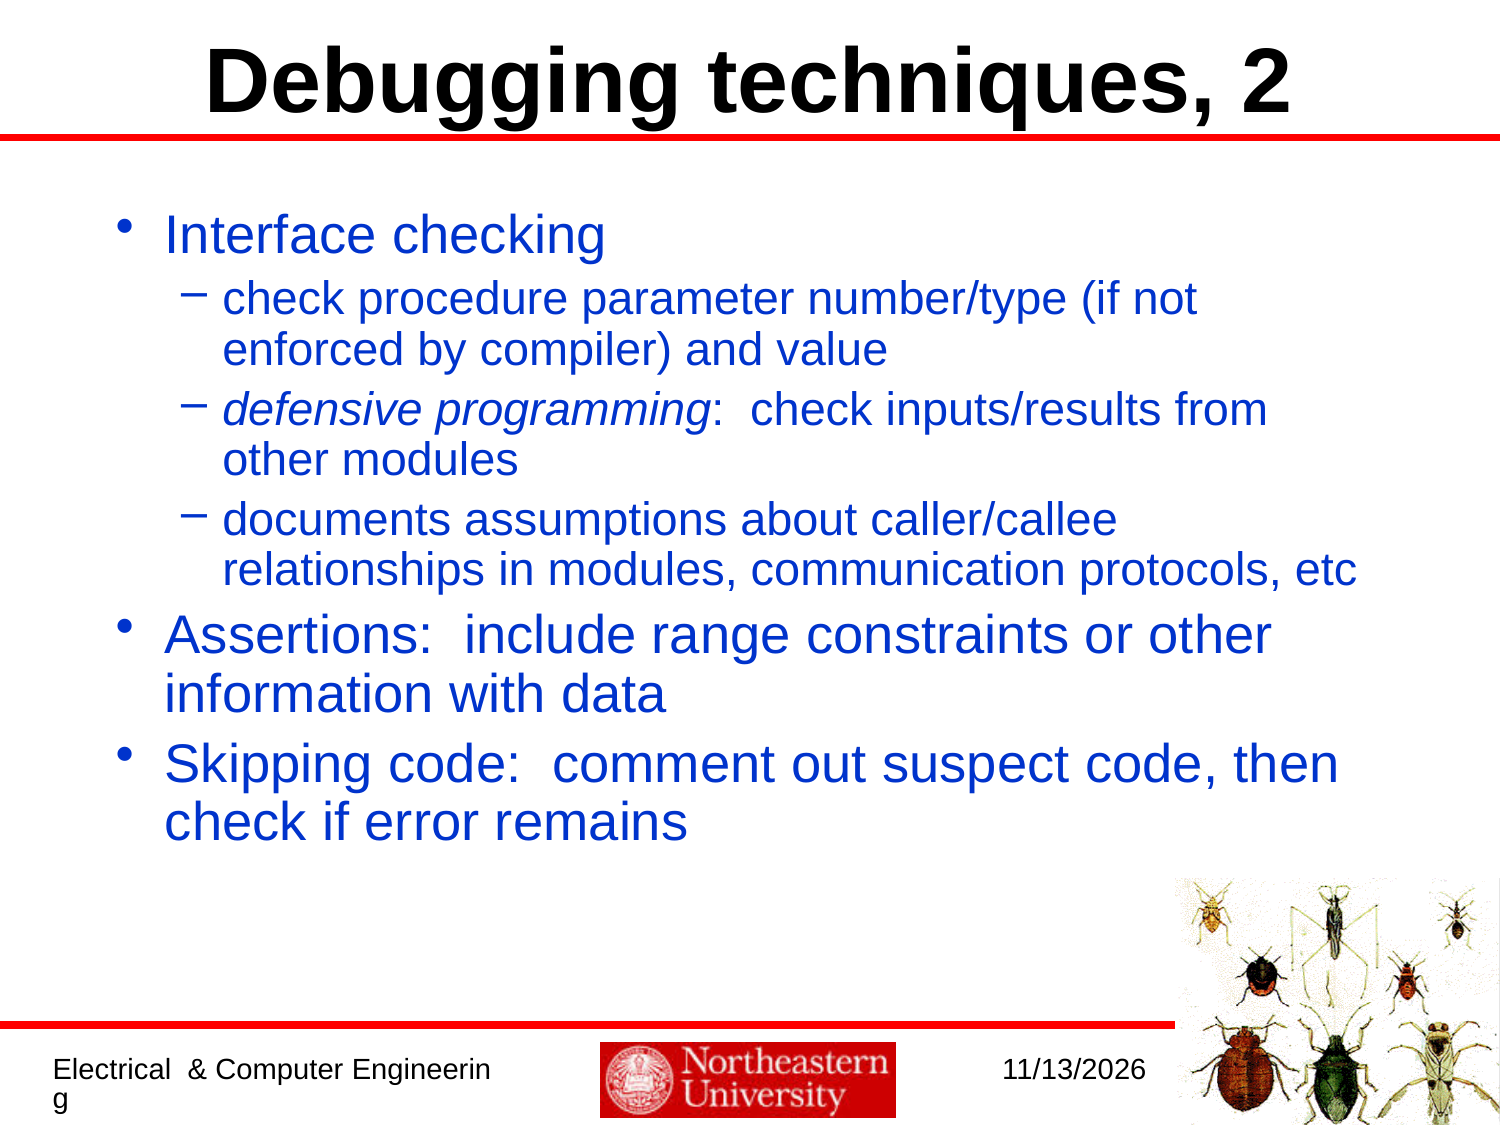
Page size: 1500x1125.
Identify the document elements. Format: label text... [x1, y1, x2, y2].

footer Electrical & Computer Engineering [37, 1042, 513, 1121]
title Debugging techniques, 2 [73, 29, 1425, 123]
picture [600, 1042, 896, 1118]
picture [1174, 877, 1500, 1125]
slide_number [986, 1042, 1169, 1121]
list Interface checking check procedure parameter number/type (if not enforced by compiler) and value defensive programming: check inputs/results from other modules documents assumptions about caller/callee relationships in modules, communication protocols, etc Assertions: include range constraints or other information with data Skipping code: comment out suspect code, then check if error remains [100, 198, 1376, 874]
